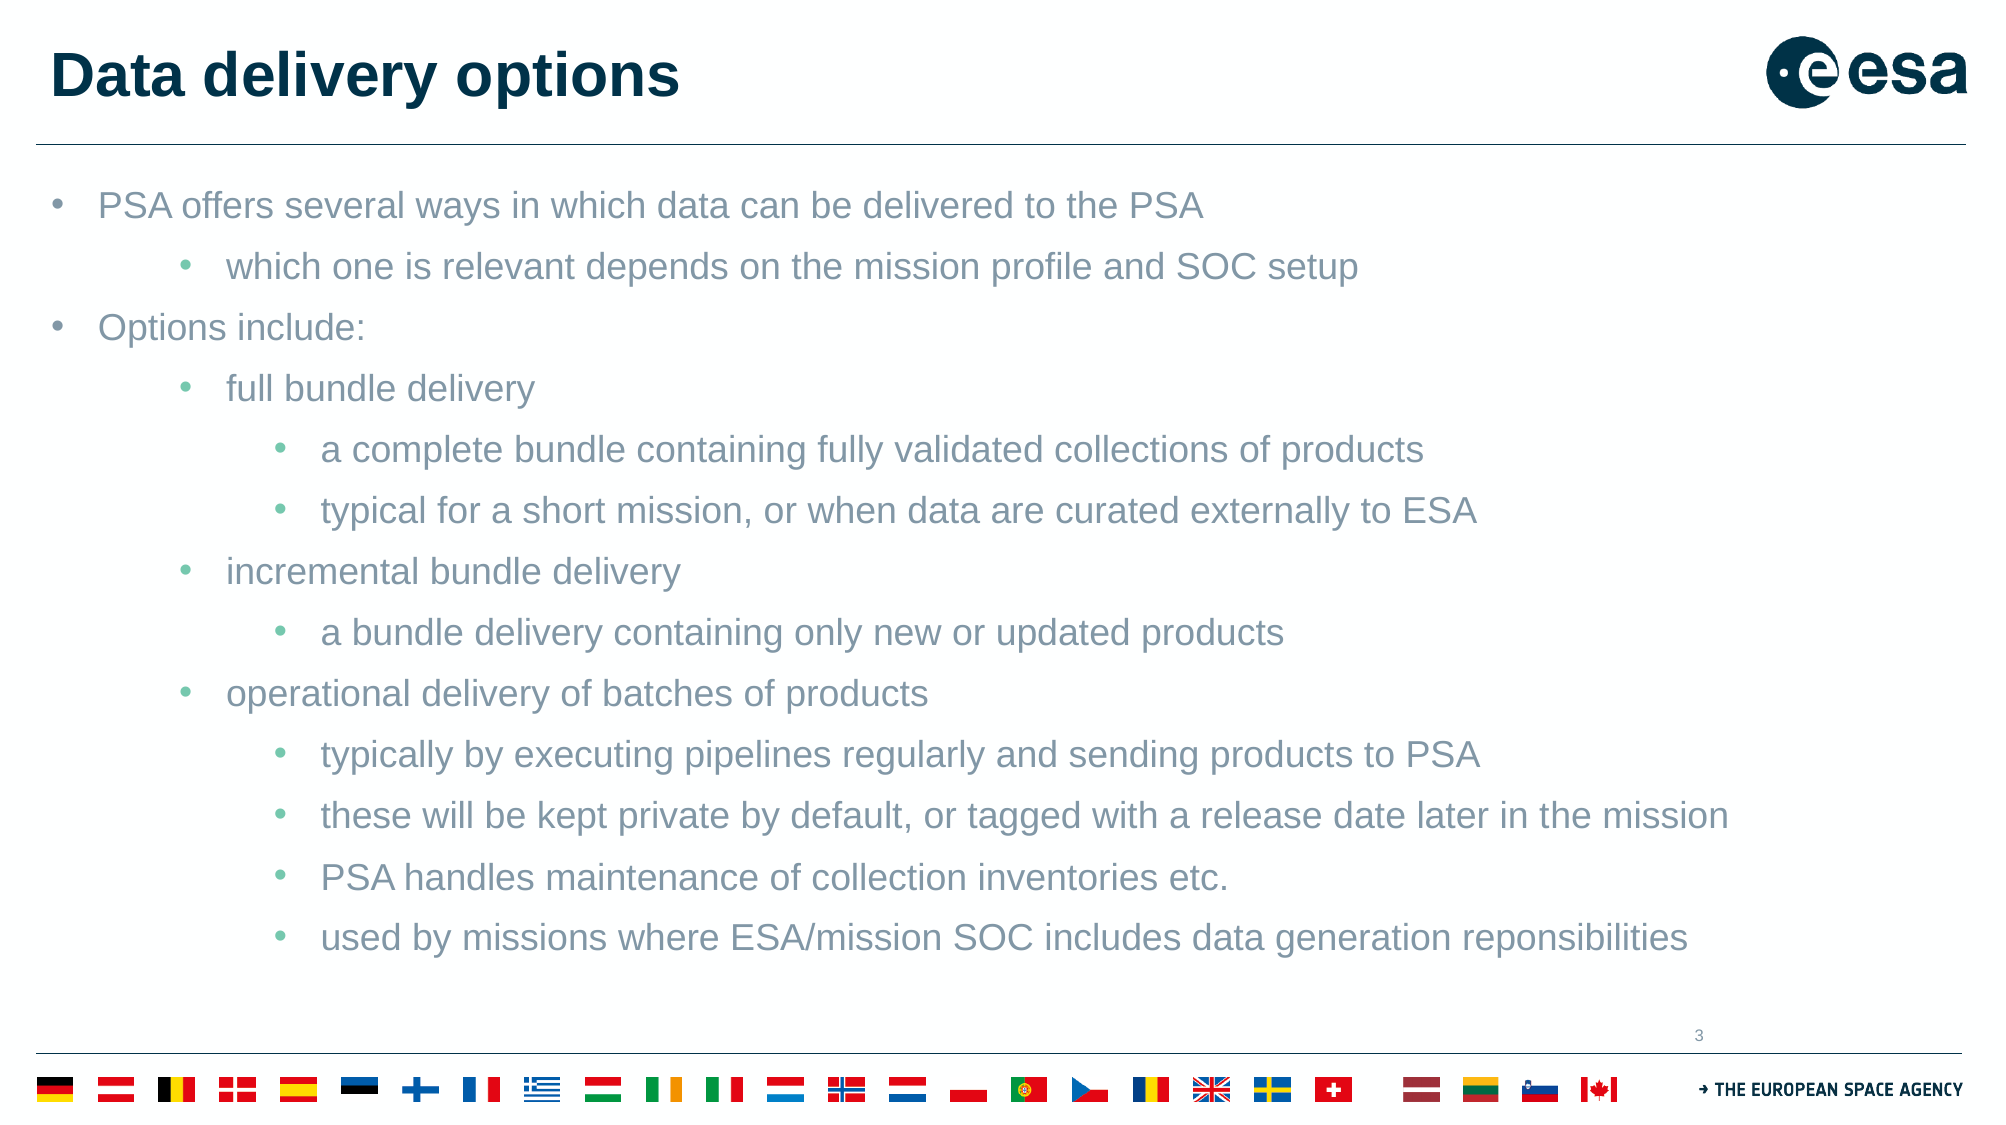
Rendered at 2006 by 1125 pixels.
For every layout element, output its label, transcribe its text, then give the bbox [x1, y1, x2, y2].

picture [402, 1077, 439, 1102]
picture [1193, 1077, 1230, 1102]
picture [767, 1077, 804, 1102]
picture [1522, 1077, 1558, 1102]
picture [828, 1077, 865, 1102]
picture [1011, 1077, 1047, 1102]
title Data delivery options [35, 25, 1694, 119]
picture [98, 1077, 134, 1102]
picture [280, 1077, 317, 1102]
picture [524, 1077, 560, 1102]
picture [950, 1077, 987, 1102]
picture [37, 1077, 73, 1102]
list PSA offers several ways in which data can be delivered to the PSA which one is relevant depends on the mission profile and SOC setup Options include: full bundle delivery a complete bundle containing fully validated collections of products typical for a short mission, or when data are curated externally to ESA incremental bundle delivery a bundle delivery containing only new or updated products operational delivery of batches of products typically by executing pipelines regularly and sending products to PSA these will be kept private by default, or tagged with a release date later in the mission PSA handles maintenance of collection inventories etc. used by missions where ESA/mission SOC includes data generation reponsibilities [36, 165, 1966, 1019]
picture [463, 1077, 500, 1102]
picture [158, 1077, 195, 1102]
picture [889, 1077, 926, 1102]
picture [1133, 1077, 1169, 1102]
picture [341, 1077, 378, 1102]
picture [1315, 1077, 1352, 1102]
picture [1254, 1077, 1291, 1102]
picture [1403, 1077, 1440, 1102]
picture [1696, 1080, 1966, 1098]
picture [585, 1077, 621, 1102]
picture [706, 1077, 743, 1102]
picture [219, 1077, 256, 1102]
picture [646, 1077, 682, 1102]
picture [1581, 1077, 1617, 1102]
picture [1694, 0, 2006, 180]
picture [1072, 1077, 1108, 1102]
